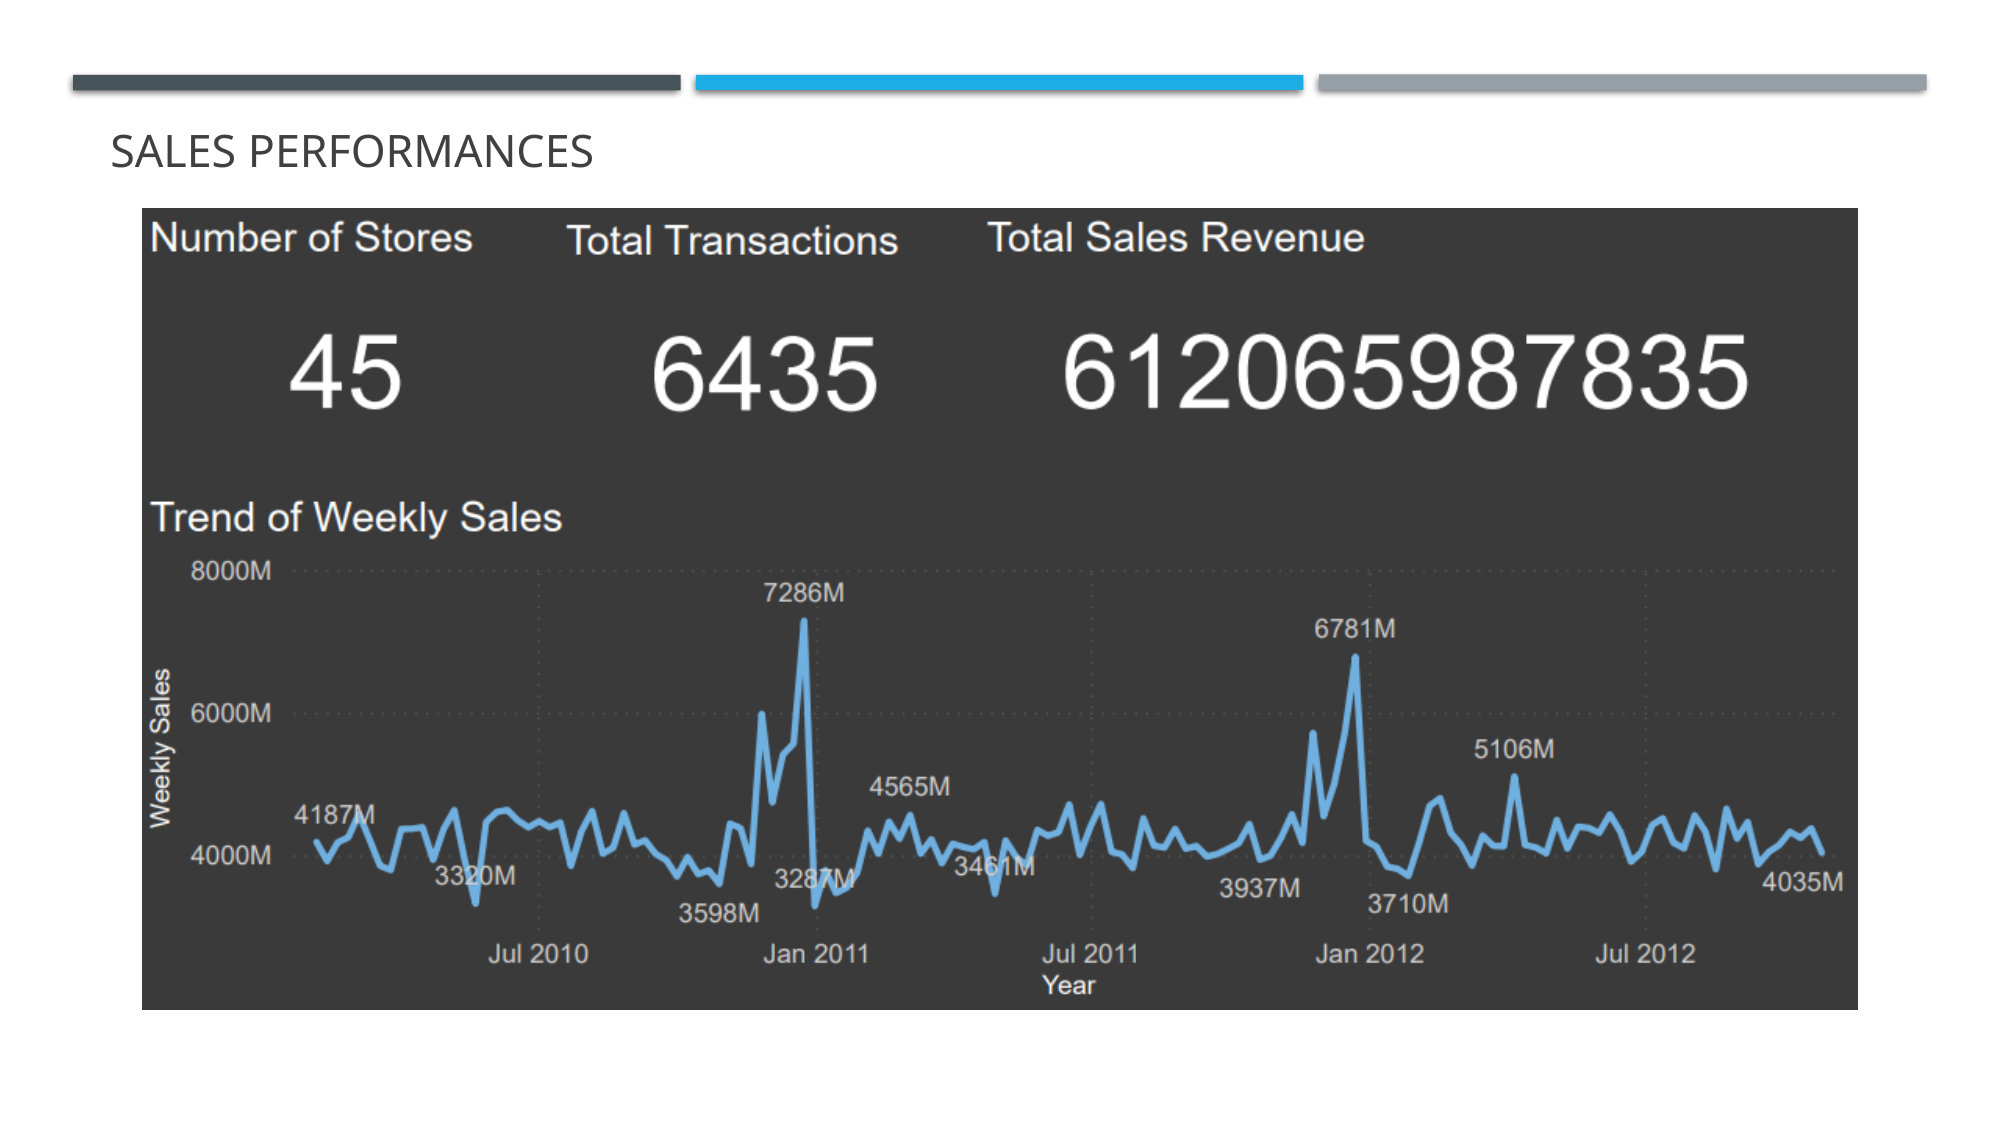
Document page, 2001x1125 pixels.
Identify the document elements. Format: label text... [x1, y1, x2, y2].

title Sales performances [95, 115, 1905, 184]
picture [141, 207, 1859, 1011]
